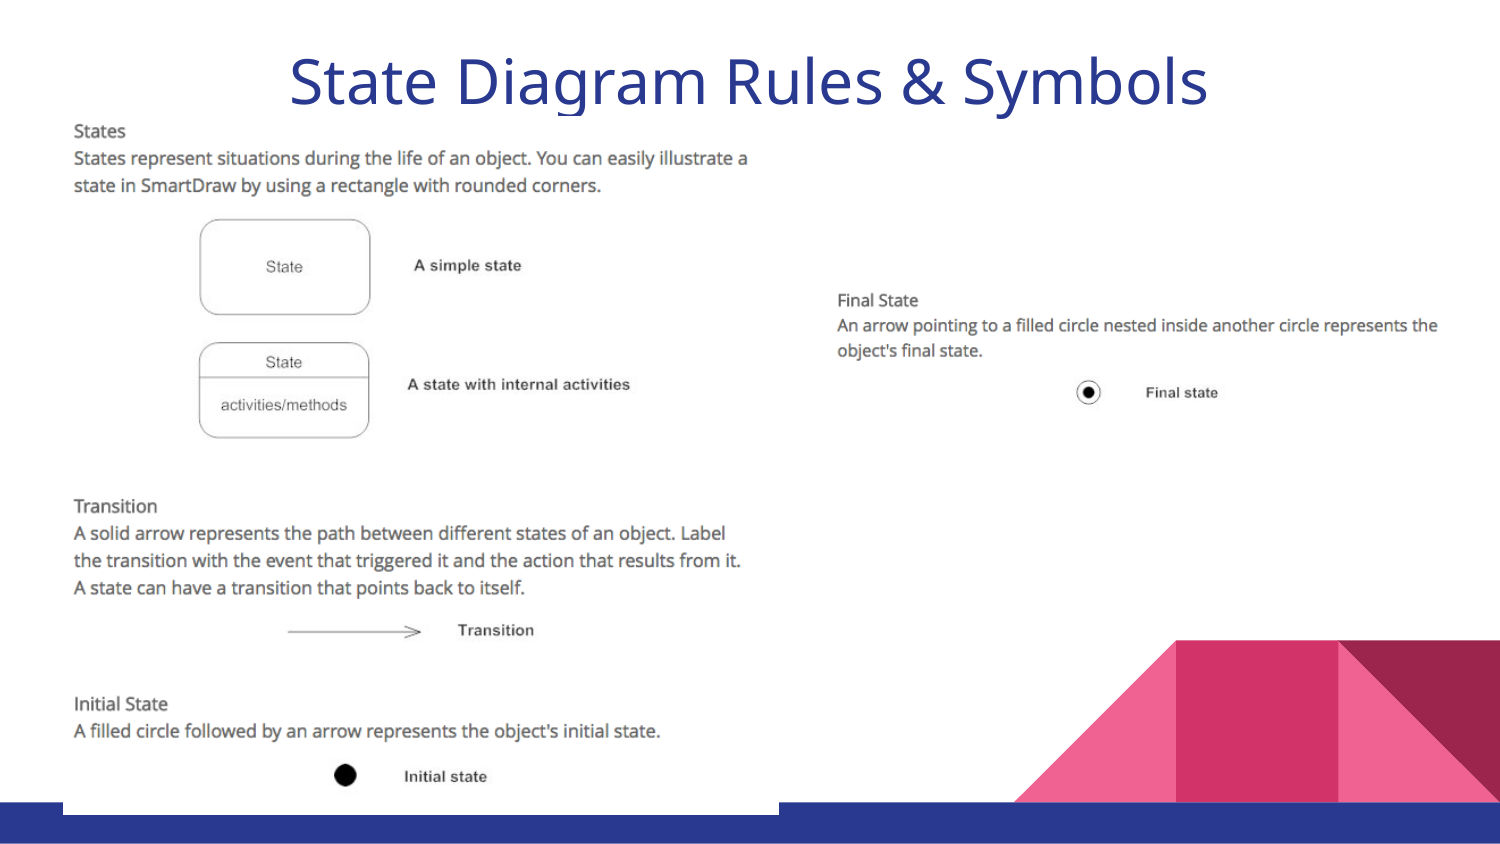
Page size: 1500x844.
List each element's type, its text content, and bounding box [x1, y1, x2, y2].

picture [824, 279, 1488, 418]
title State Diagram Rules & Symbols [51, 26, 1449, 127]
picture [63, 116, 780, 815]
